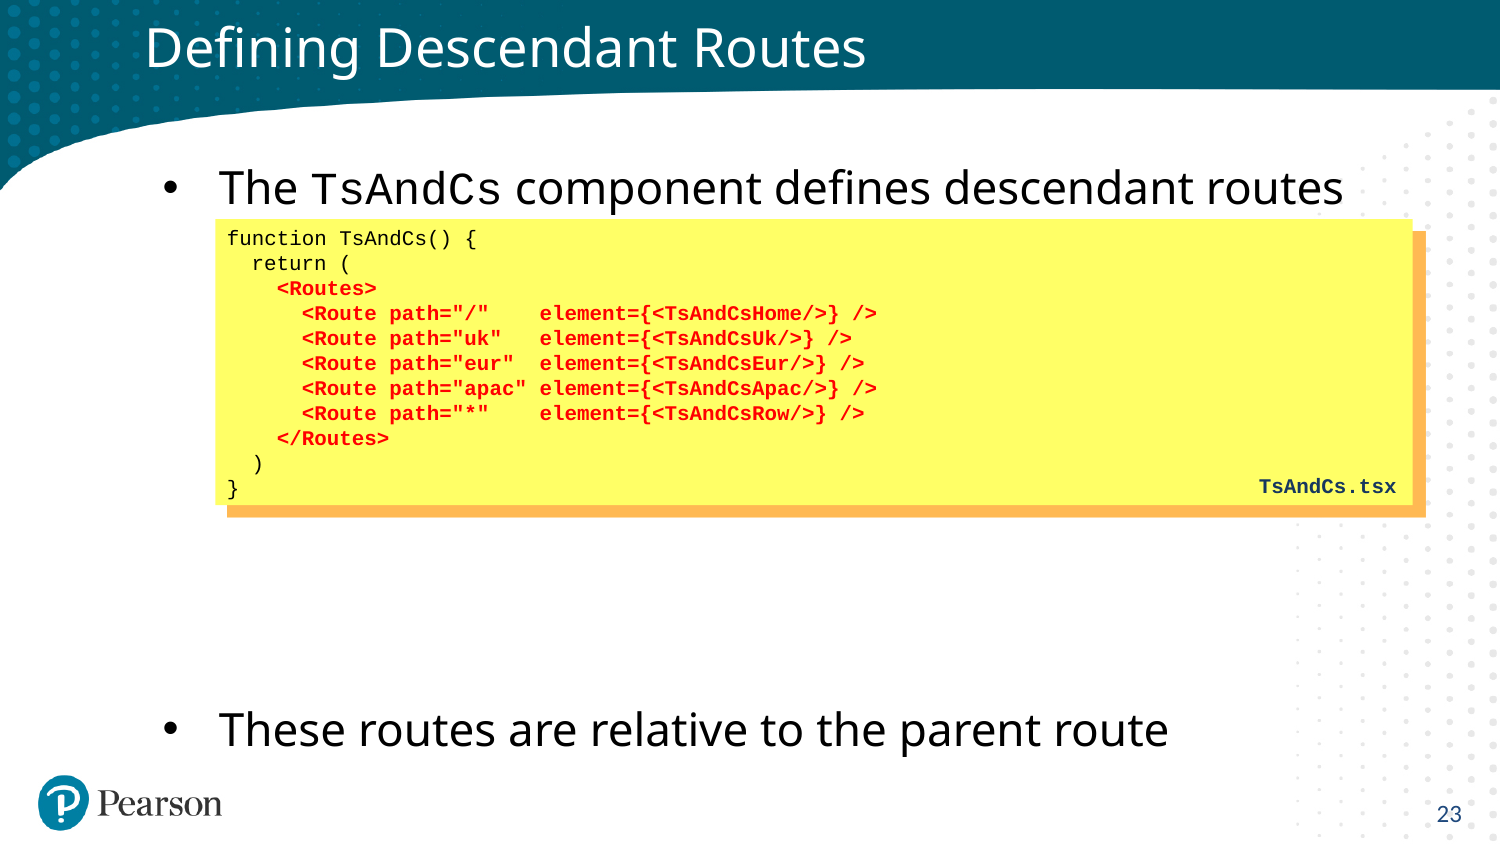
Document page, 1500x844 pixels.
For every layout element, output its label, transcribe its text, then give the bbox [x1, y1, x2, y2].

title Defining Descendant Routes [130, 6, 1369, 98]
picture [0, 90, 1500, 844]
list The TsAndCs component defines descendant routes These routes are relative to the parent route [147, 151, 1448, 766]
text_box 23 [1406, 759, 1493, 835]
text_box function TsAndCs() { return ( <Routes> <Route path="/" element={<TsAndCsHome/>} /> <Route path="uk" element={<TsAndCsUk/>} /> <Route path="eur" element={<TsAndCsEur/>} /> <Route path="apac" element={<TsAndCsApac/>} /> <Route path="*" element={<TsAndCsRow/>} /> </Routes> ) } [215, 219, 1413, 506]
text_box TsAndCs.tsx [1243, 465, 1412, 506]
